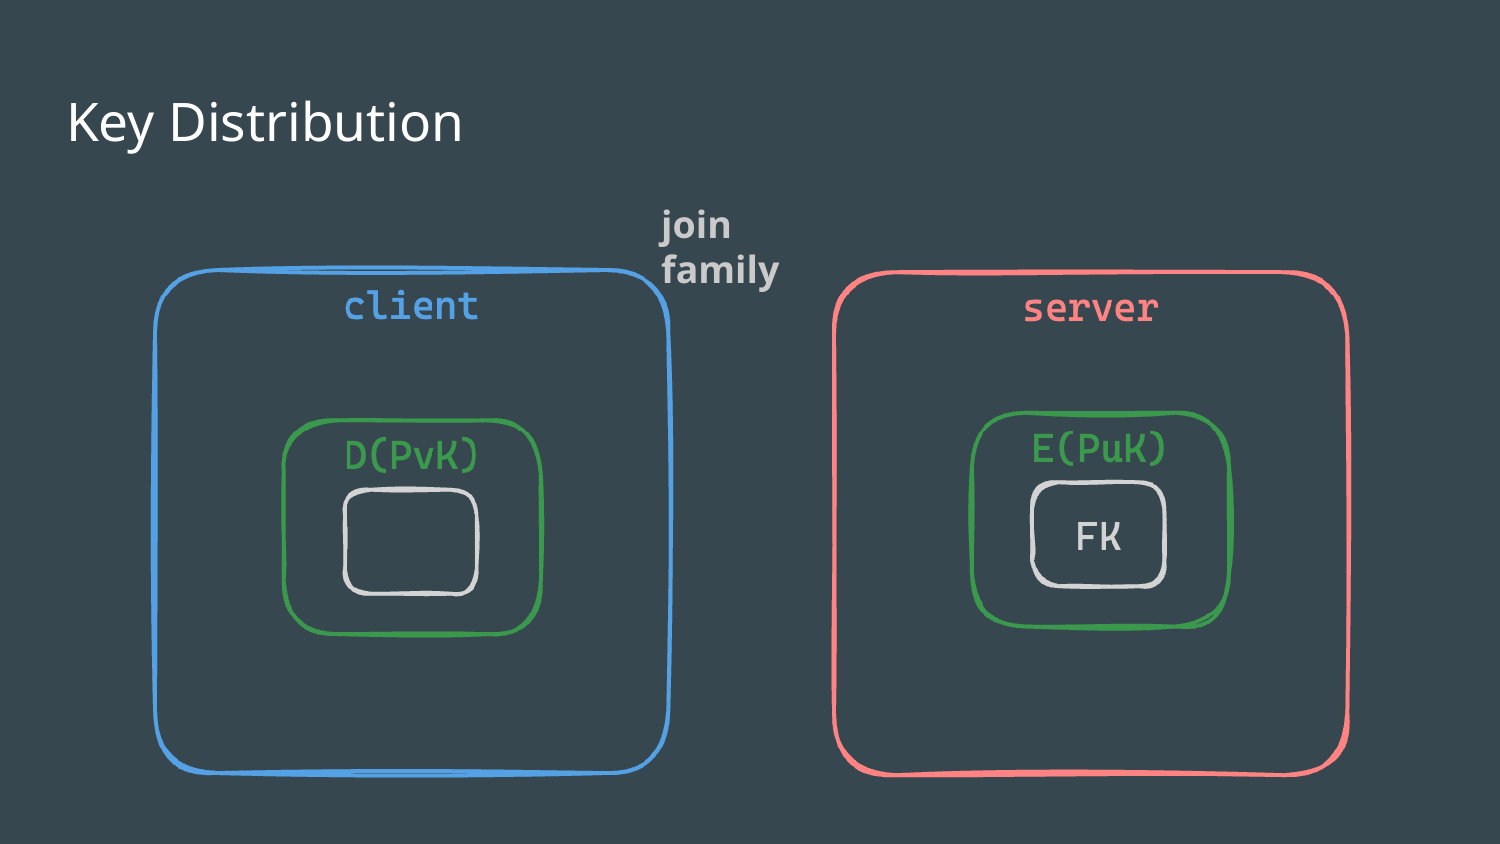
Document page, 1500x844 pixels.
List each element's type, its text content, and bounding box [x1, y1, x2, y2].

text_box join family [646, 185, 854, 248]
title Key Distribution [51, 72, 1449, 167]
picture [134, 250, 1366, 794]
